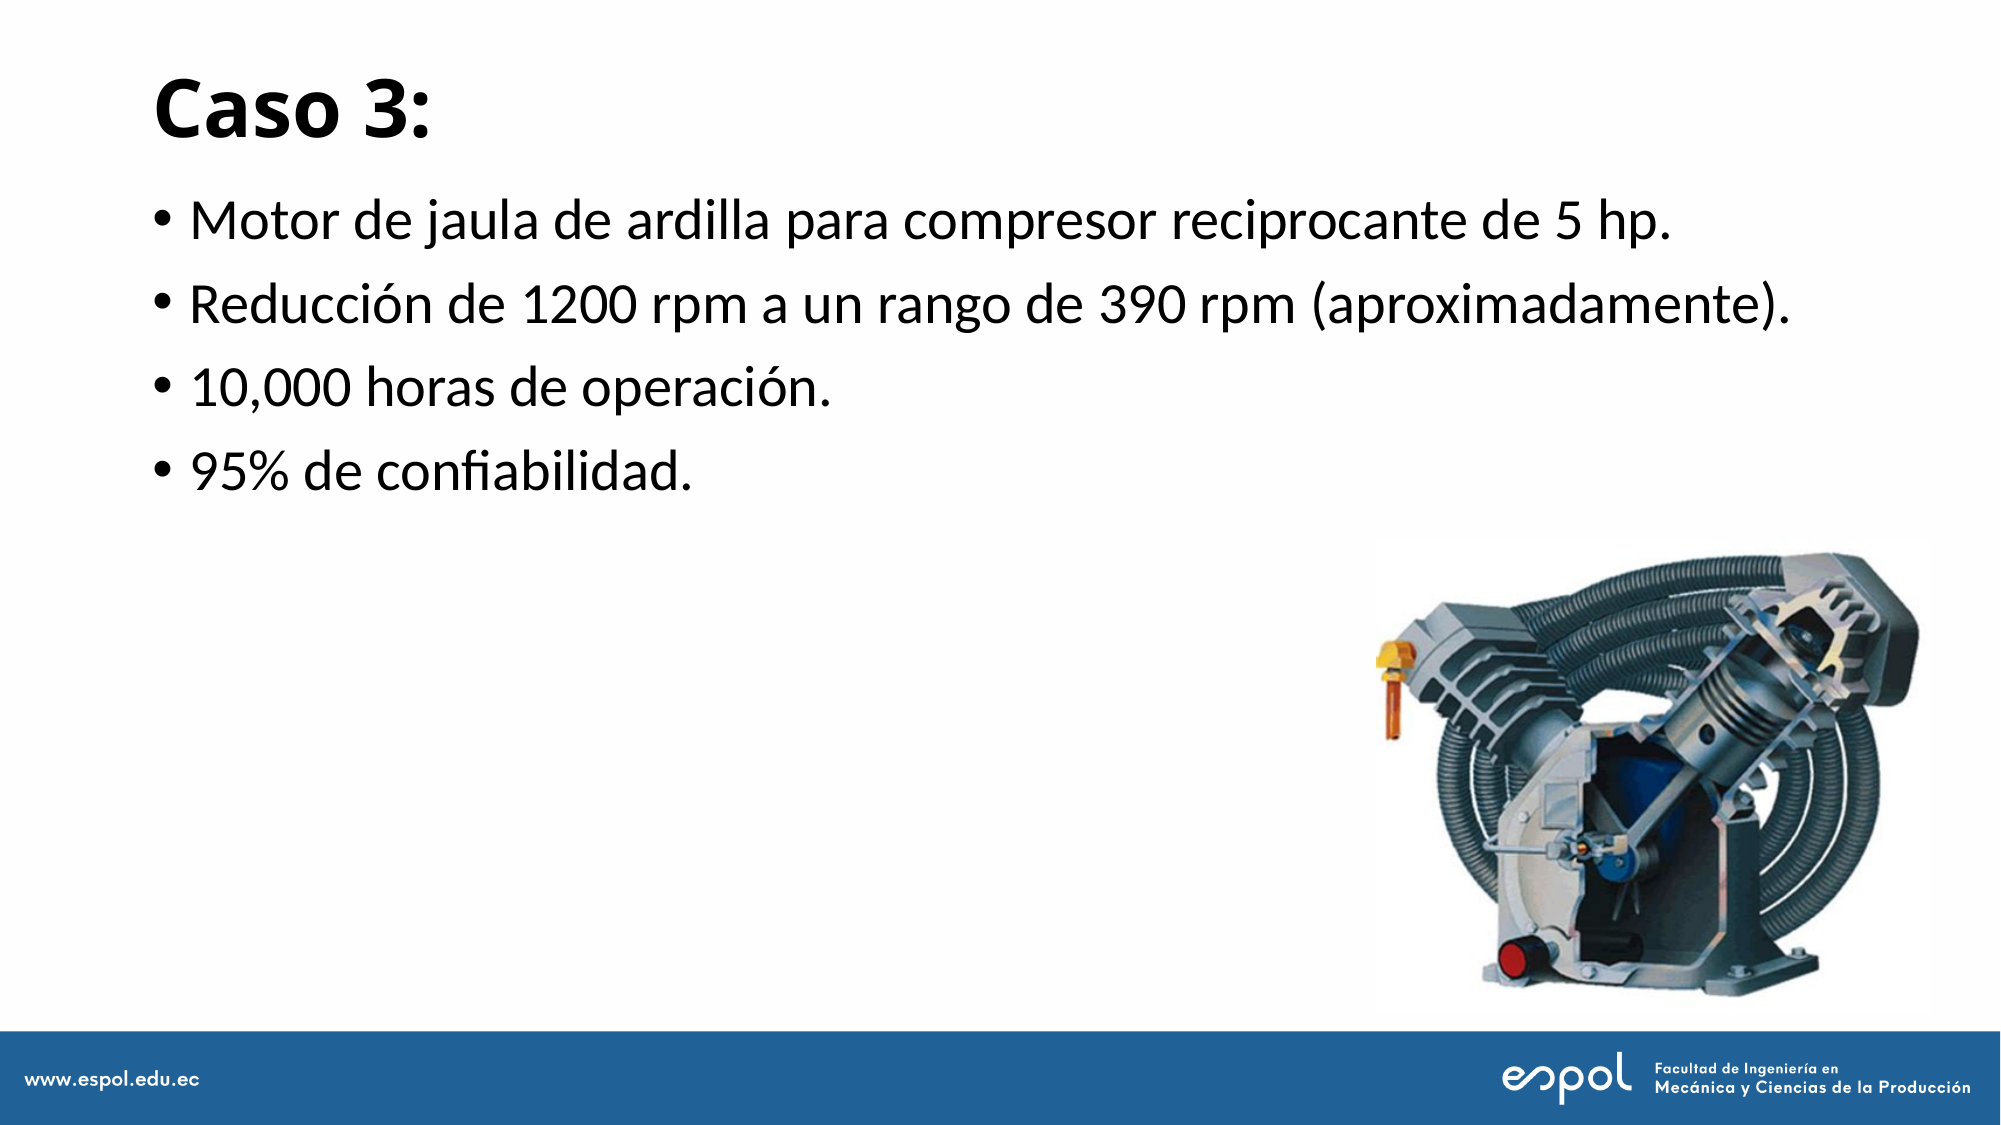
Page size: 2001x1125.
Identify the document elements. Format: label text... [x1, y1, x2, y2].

picture [0, 0, 2001, 1125]
title Caso 3: [137, 59, 1863, 163]
list Motor de jaula de ardilla para compresor reciprocante de 5 hp. Reducción de 1200 rpm a un rango de 390 rpm (aproximadamente). 10,000 horas de operación. 95% de confiabilidad. [137, 181, 1863, 1014]
